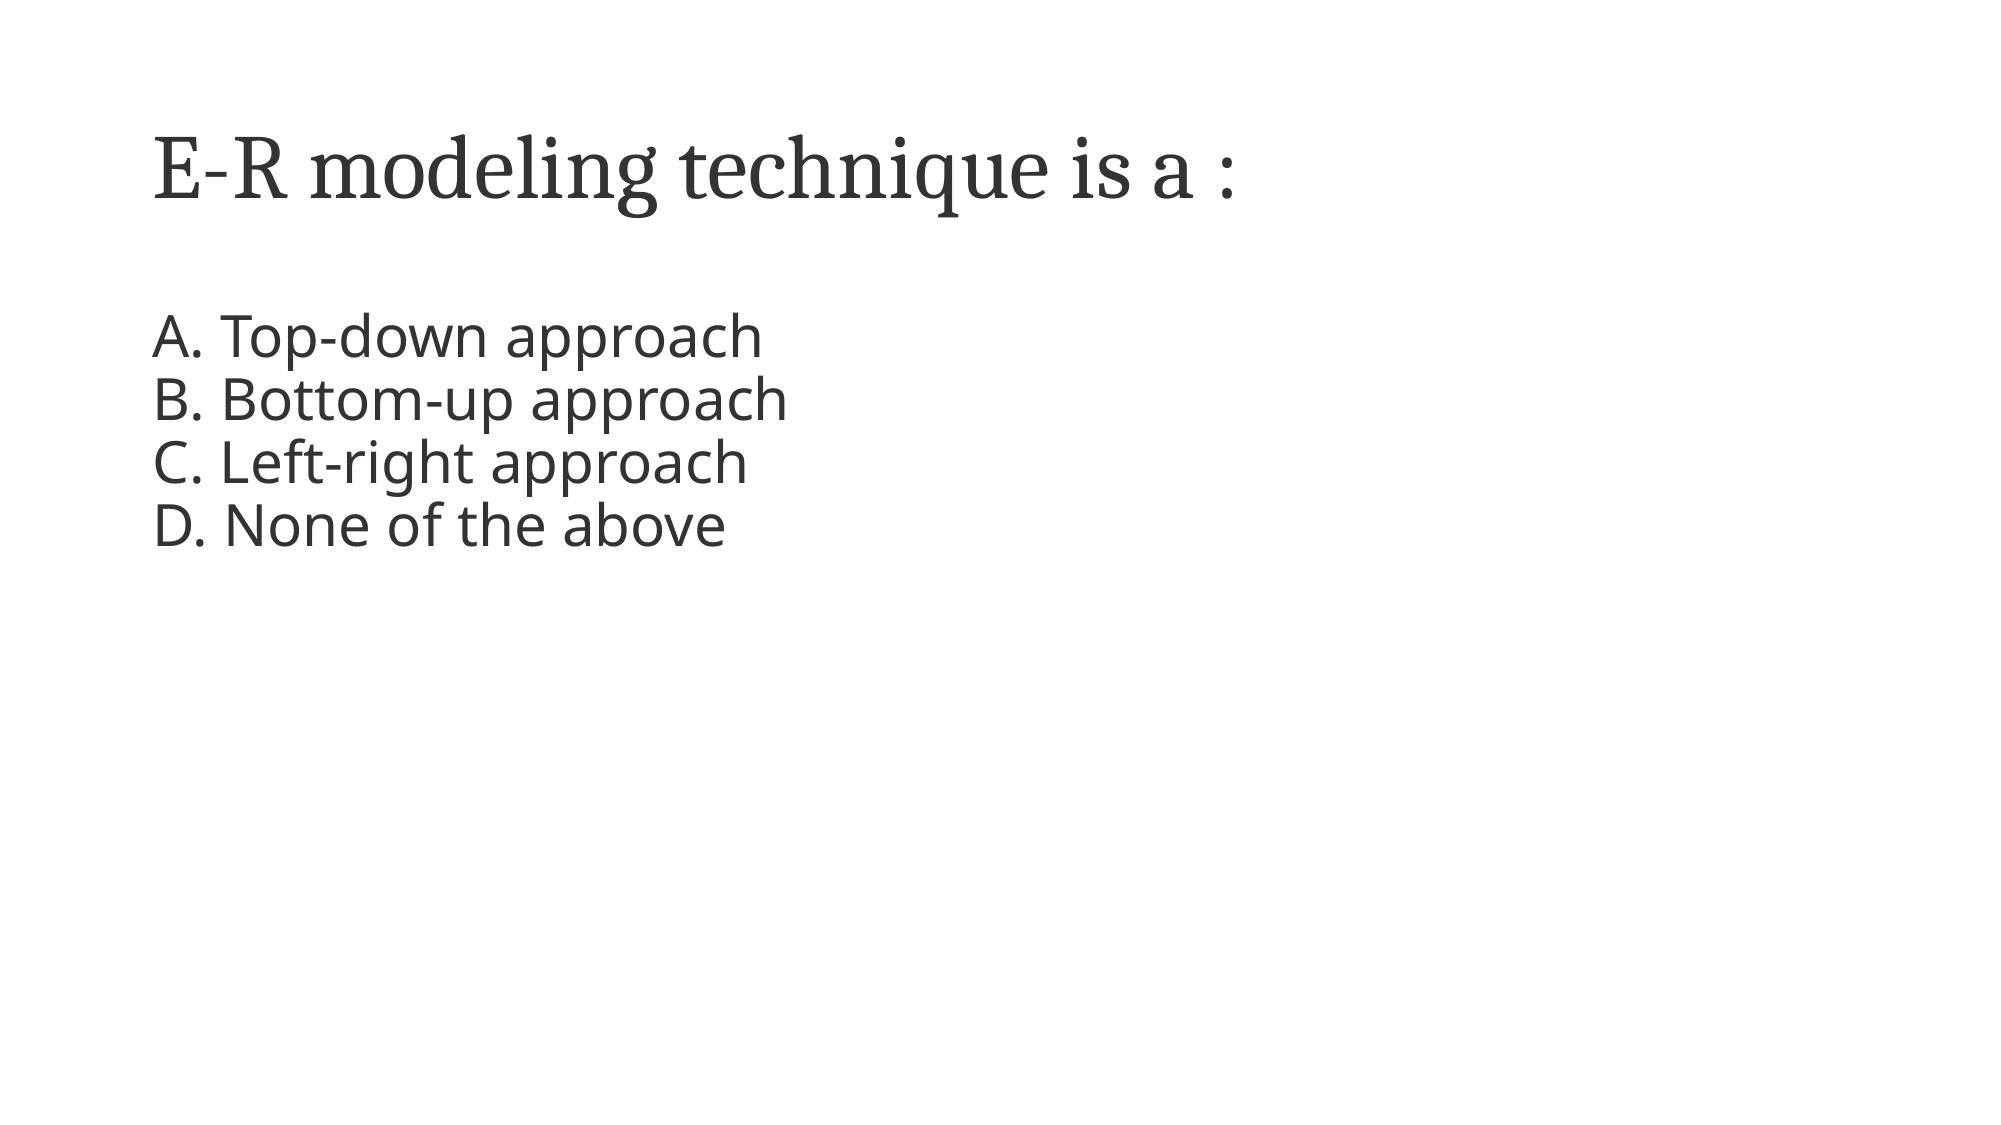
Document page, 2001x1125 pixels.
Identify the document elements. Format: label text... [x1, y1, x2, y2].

title E-R modeling technique is a : [137, 59, 1863, 278]
list A. Top-down approach B. Bottom-up approach C. Left-right approach D. None of the above [137, 299, 1863, 1014]
